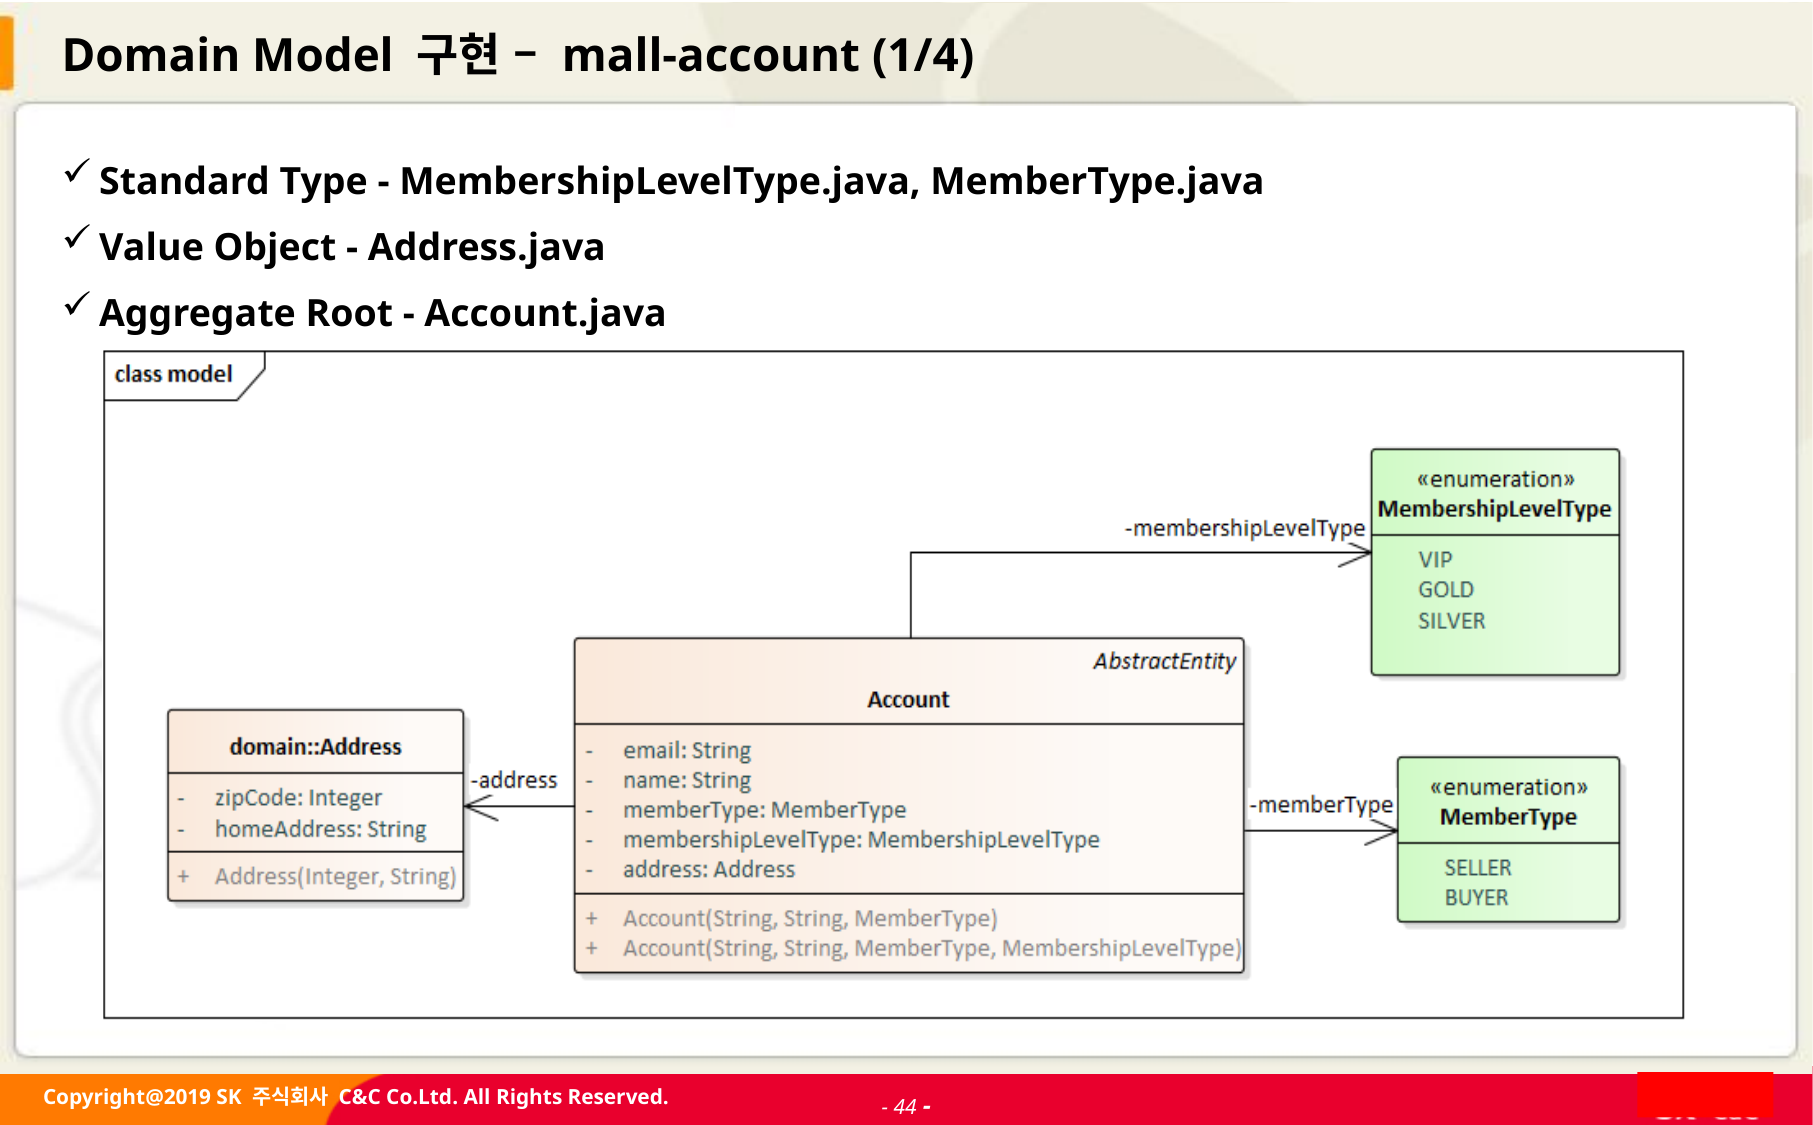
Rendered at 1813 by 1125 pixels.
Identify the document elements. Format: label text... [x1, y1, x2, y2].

picture [0, 2, 1813, 1125]
title Domain Model 구현 – mall-account (1/4) [55, 5, 1557, 102]
list Standard Type - MembershipLevelType.java, MemberType.java Value Object - Address.java Aggregate Root - Account.java [55, 137, 1757, 482]
